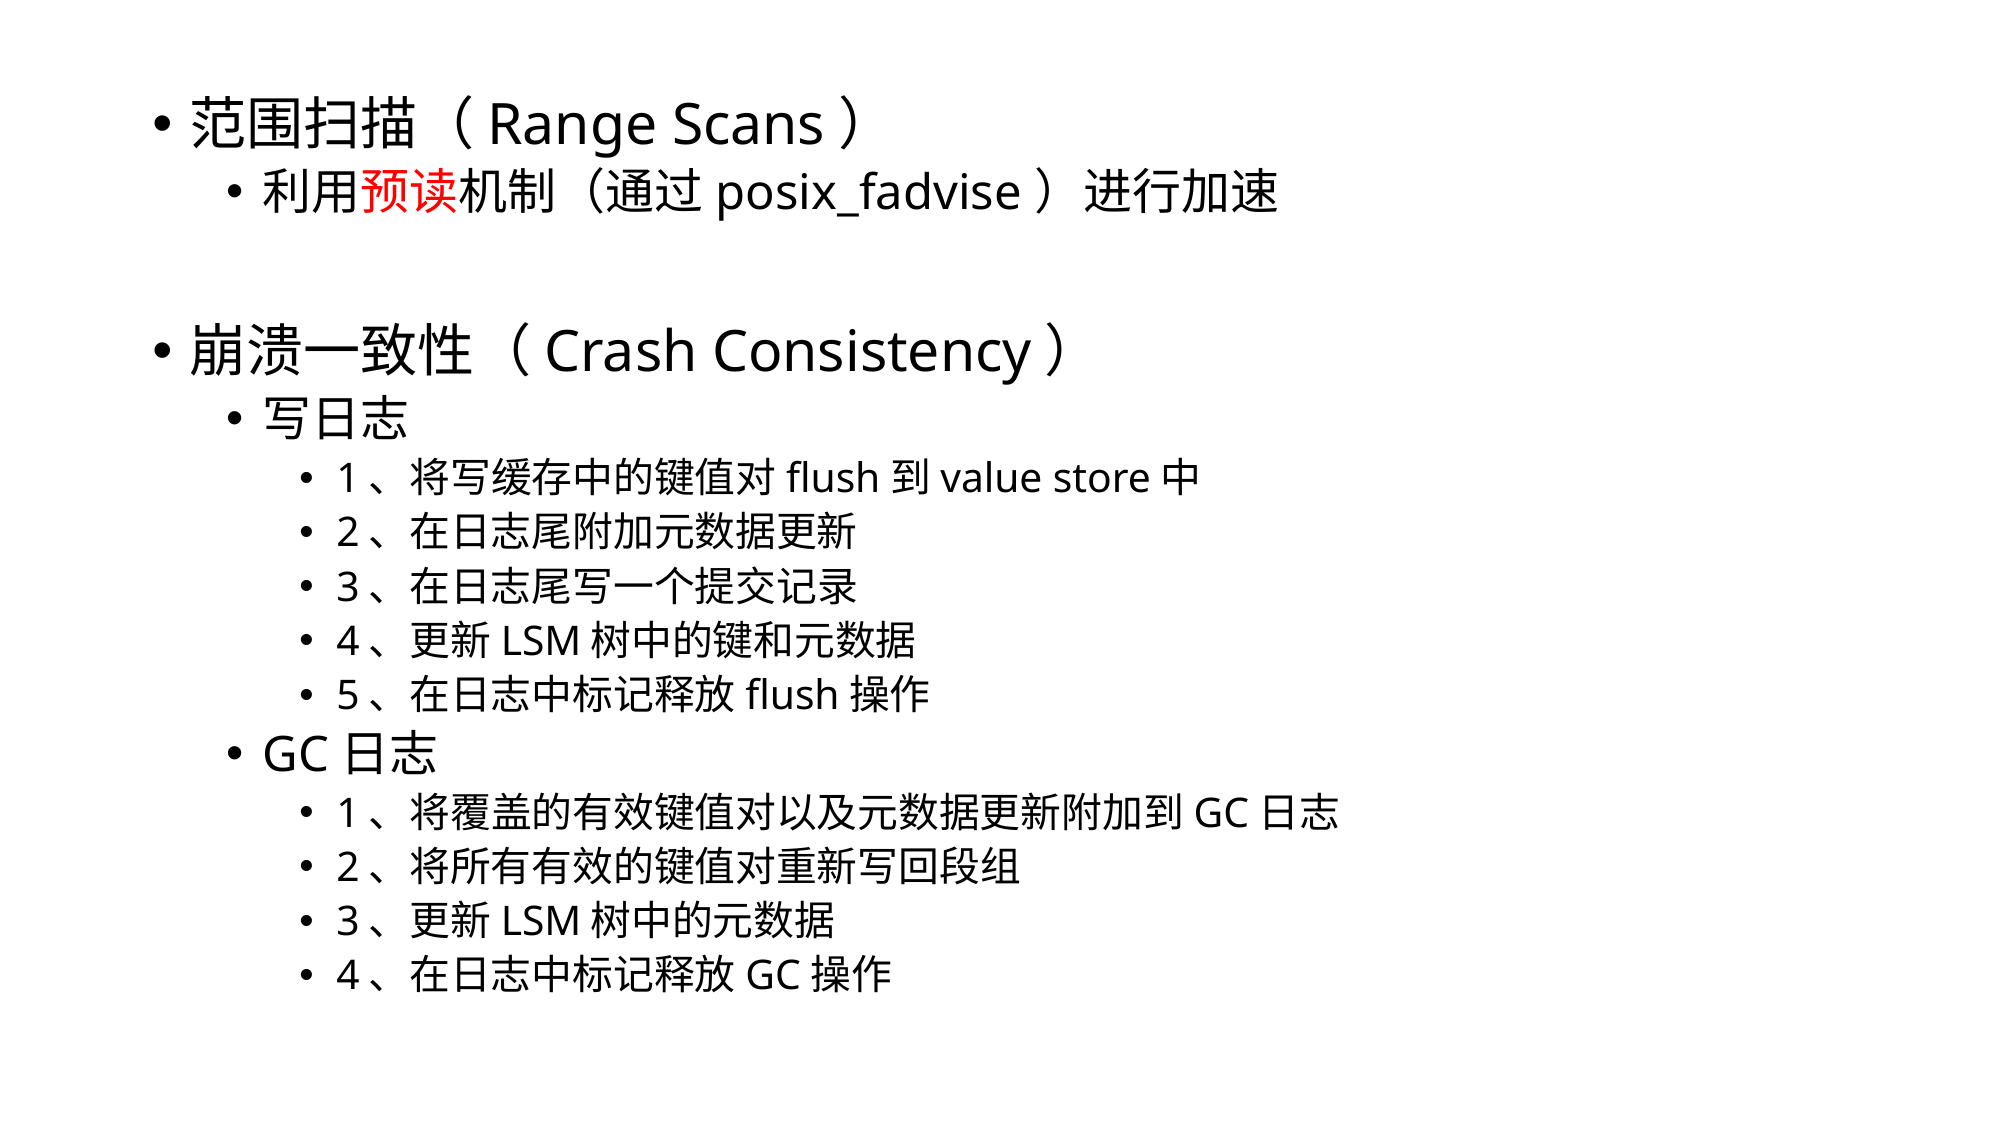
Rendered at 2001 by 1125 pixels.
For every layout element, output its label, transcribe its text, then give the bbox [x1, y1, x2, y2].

list 范围扫描（Range Scans） 利用预读机制（通过posix_fadvise）进行加速 崩溃一致性（Crash Consistency） 写日志 1、将写缓存中的键值对flush到value store中 2、在日志尾附加元数据更新 3、在日志尾写一个提交记录 4、更新LSM树中的键和元数据 5、在日志中标记释放flush操作 GC日志 1、将覆盖的有效键值对以及元数据更新附加到GC日志 2、将所有有效的键值对重新写回段组 3、更新LSM树中的元数据 4、在日志中标记释放GC操作 [137, 87, 1863, 1014]
